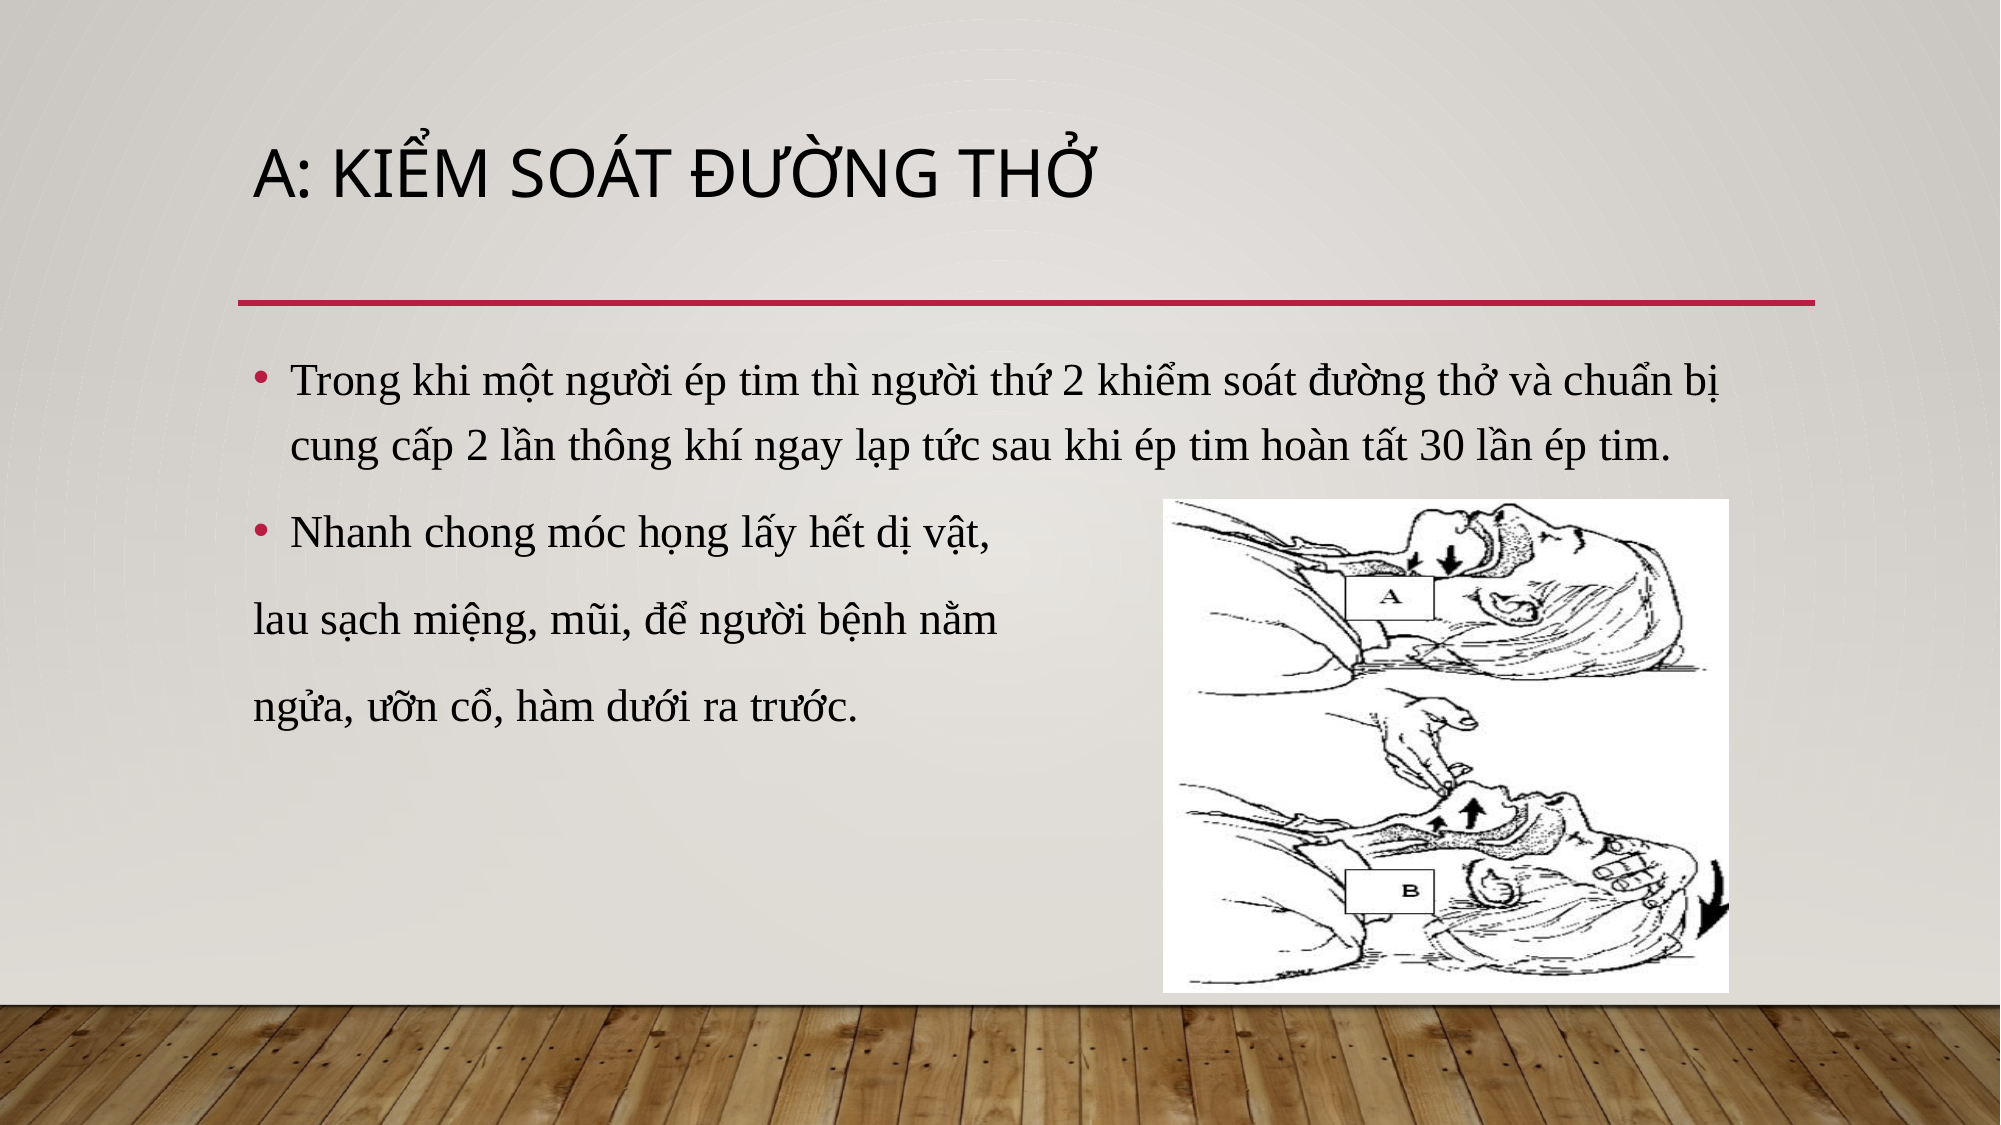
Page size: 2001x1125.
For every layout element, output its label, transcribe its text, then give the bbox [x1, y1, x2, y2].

list Trong khi một người ép tim thì người thứ 2 khiểm soát đường thở và chuẩn bị cung cấp 2 lần thông khí ngay lạp tức sau khi ép tim hoàn tất 30 lần ép tim. Nhanh chong móc họng lấy hết dị vật, lau sạch miệng, mũi, để người bệnh nằm ngửa, ưỡn cổ, hàm dưới ra trước. [238, 330, 1814, 897]
picture [1162, 499, 1730, 994]
picture [0, 1005, 2000, 1125]
title A: kiểm soát đường thở [238, 131, 1814, 305]
